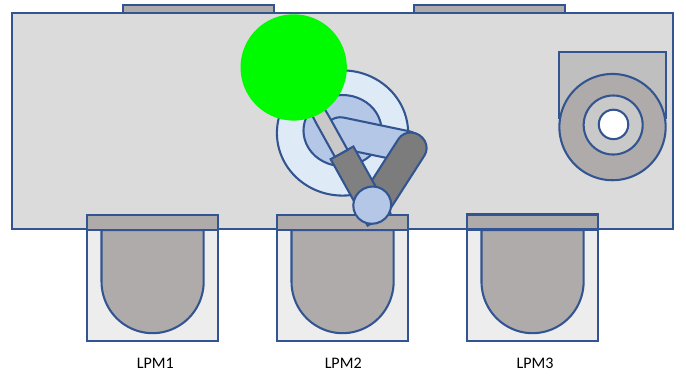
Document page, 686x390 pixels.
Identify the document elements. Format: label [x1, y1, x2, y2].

text_box [276, 214, 409, 231]
text_box [360, 154, 372, 162]
text_box [364, 157, 383, 176]
text_box [559, 51, 666, 181]
text_box [94, 345, 580, 380]
text_box [372, 131, 428, 208]
text_box [100, 231, 205, 335]
text_box [302, 119, 333, 167]
text_box [312, 111, 350, 159]
text_box [123, 5, 565, 14]
text_box [86, 231, 219, 342]
text_box [328, 93, 382, 124]
text_box [480, 230, 585, 335]
text_box [332, 116, 412, 159]
text_box [239, 14, 348, 122]
text_box [308, 12, 674, 230]
text_box [290, 231, 395, 335]
text_box [466, 213, 599, 230]
text_box [342, 69, 410, 130]
text_box [275, 120, 349, 197]
text_box [352, 185, 393, 225]
text_box [329, 145, 376, 200]
text_box [466, 230, 599, 342]
text_box [86, 214, 219, 231]
text_box [11, 12, 353, 230]
text_box [276, 231, 409, 342]
